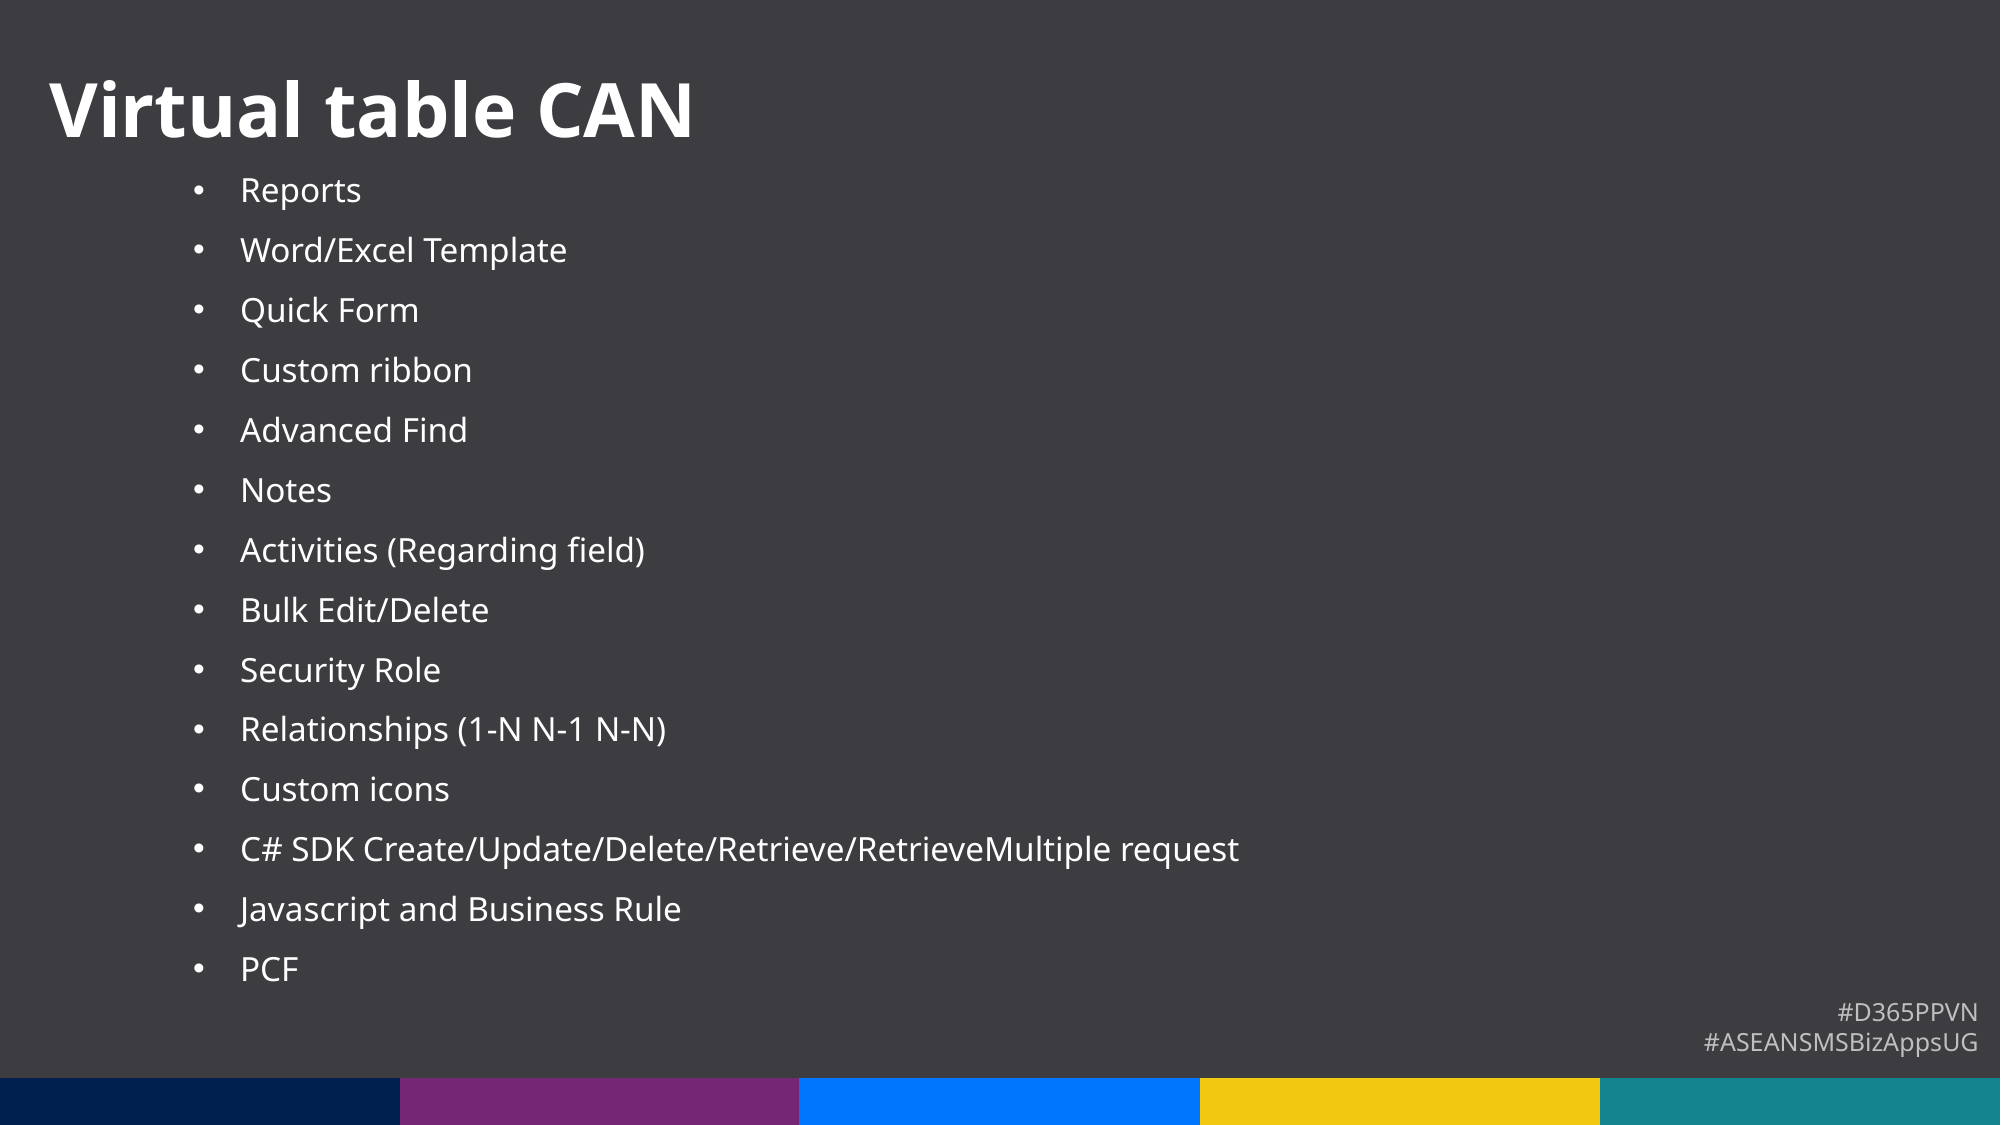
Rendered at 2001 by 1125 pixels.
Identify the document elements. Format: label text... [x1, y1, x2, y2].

text_box Reports Word/Excel Template Quick Form Custom ribbon Advanced Find Notes Activities (Regarding field) Bulk Edit/Delete Security Role Relationships (1-N N-1 N-N) Custom icons C# SDK Create/Update/Delete/Retrieve/RetrieveMultiple request Javascript and Business Rule PCF [118, 149, 1815, 1019]
text_box [1200, 1078, 1600, 1125]
text_box [799, 1078, 1200, 1125]
text_box #D365PPVN #ASEANSMSBizAppsUG [1648, 996, 1980, 1074]
text_box Virtual table CAN [49, 17, 1260, 165]
text_box [400, 1078, 799, 1125]
text_box [1600, 1078, 2000, 1125]
text_box [0, 1078, 400, 1125]
